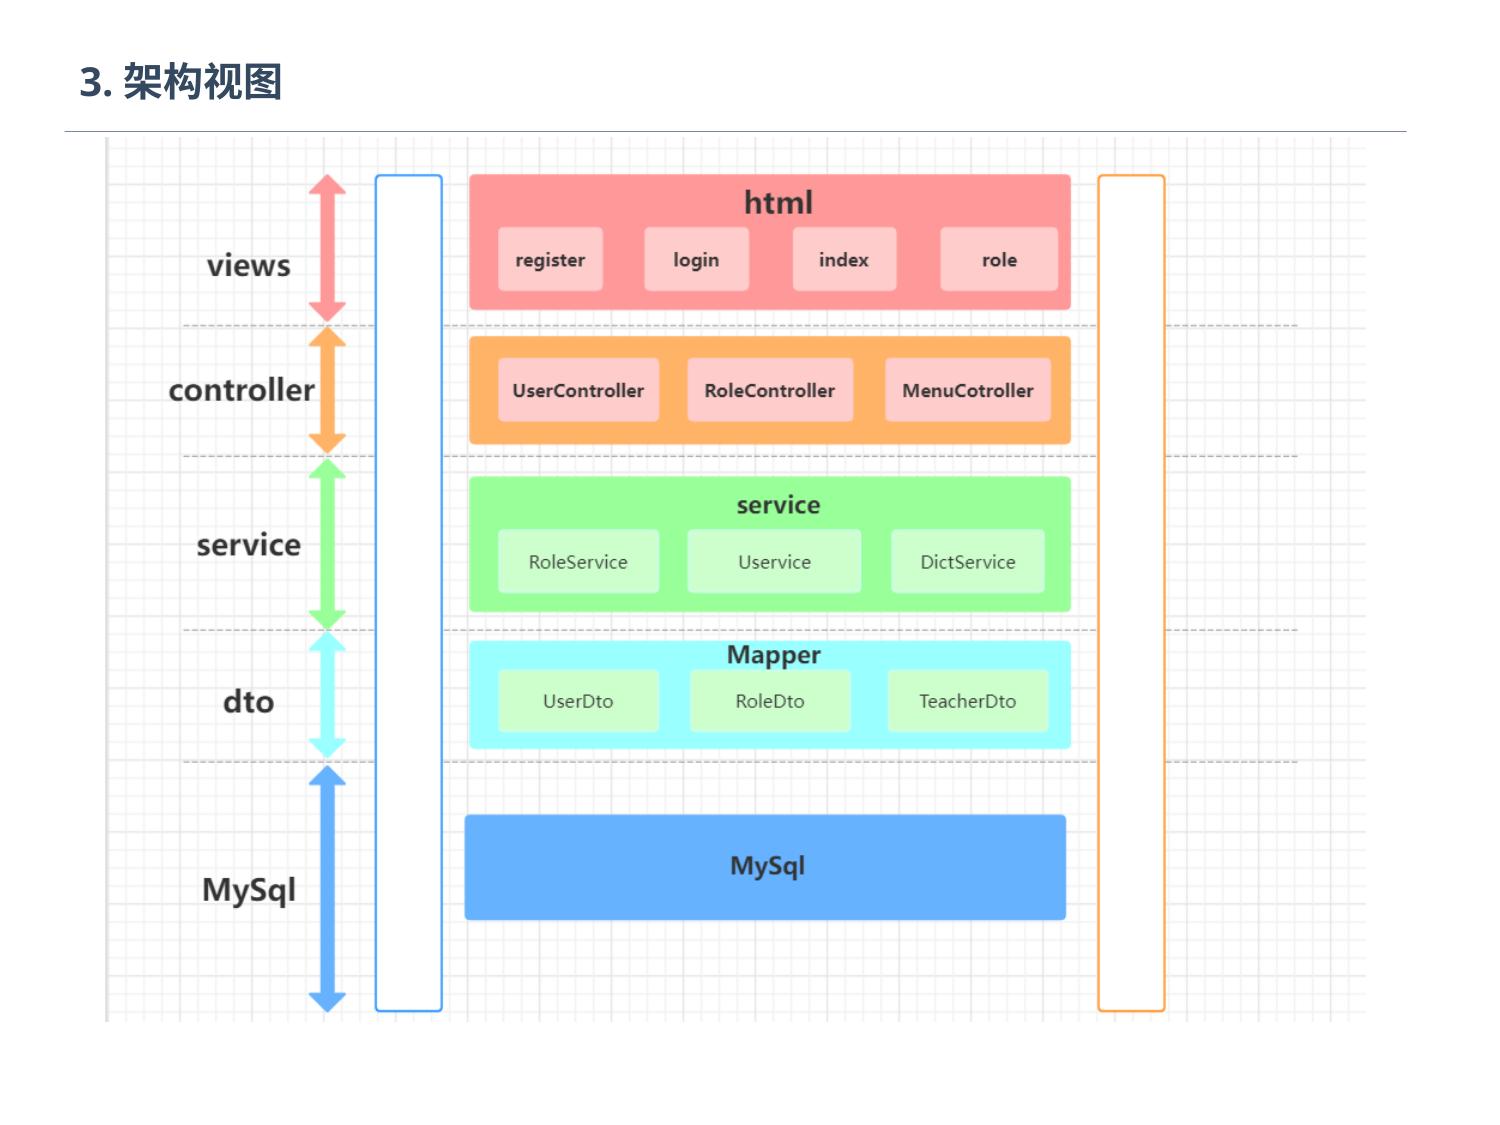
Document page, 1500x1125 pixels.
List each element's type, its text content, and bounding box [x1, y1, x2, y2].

text_box 3.架构视图 [64, 30, 1407, 132]
picture [105, 137, 1366, 1022]
